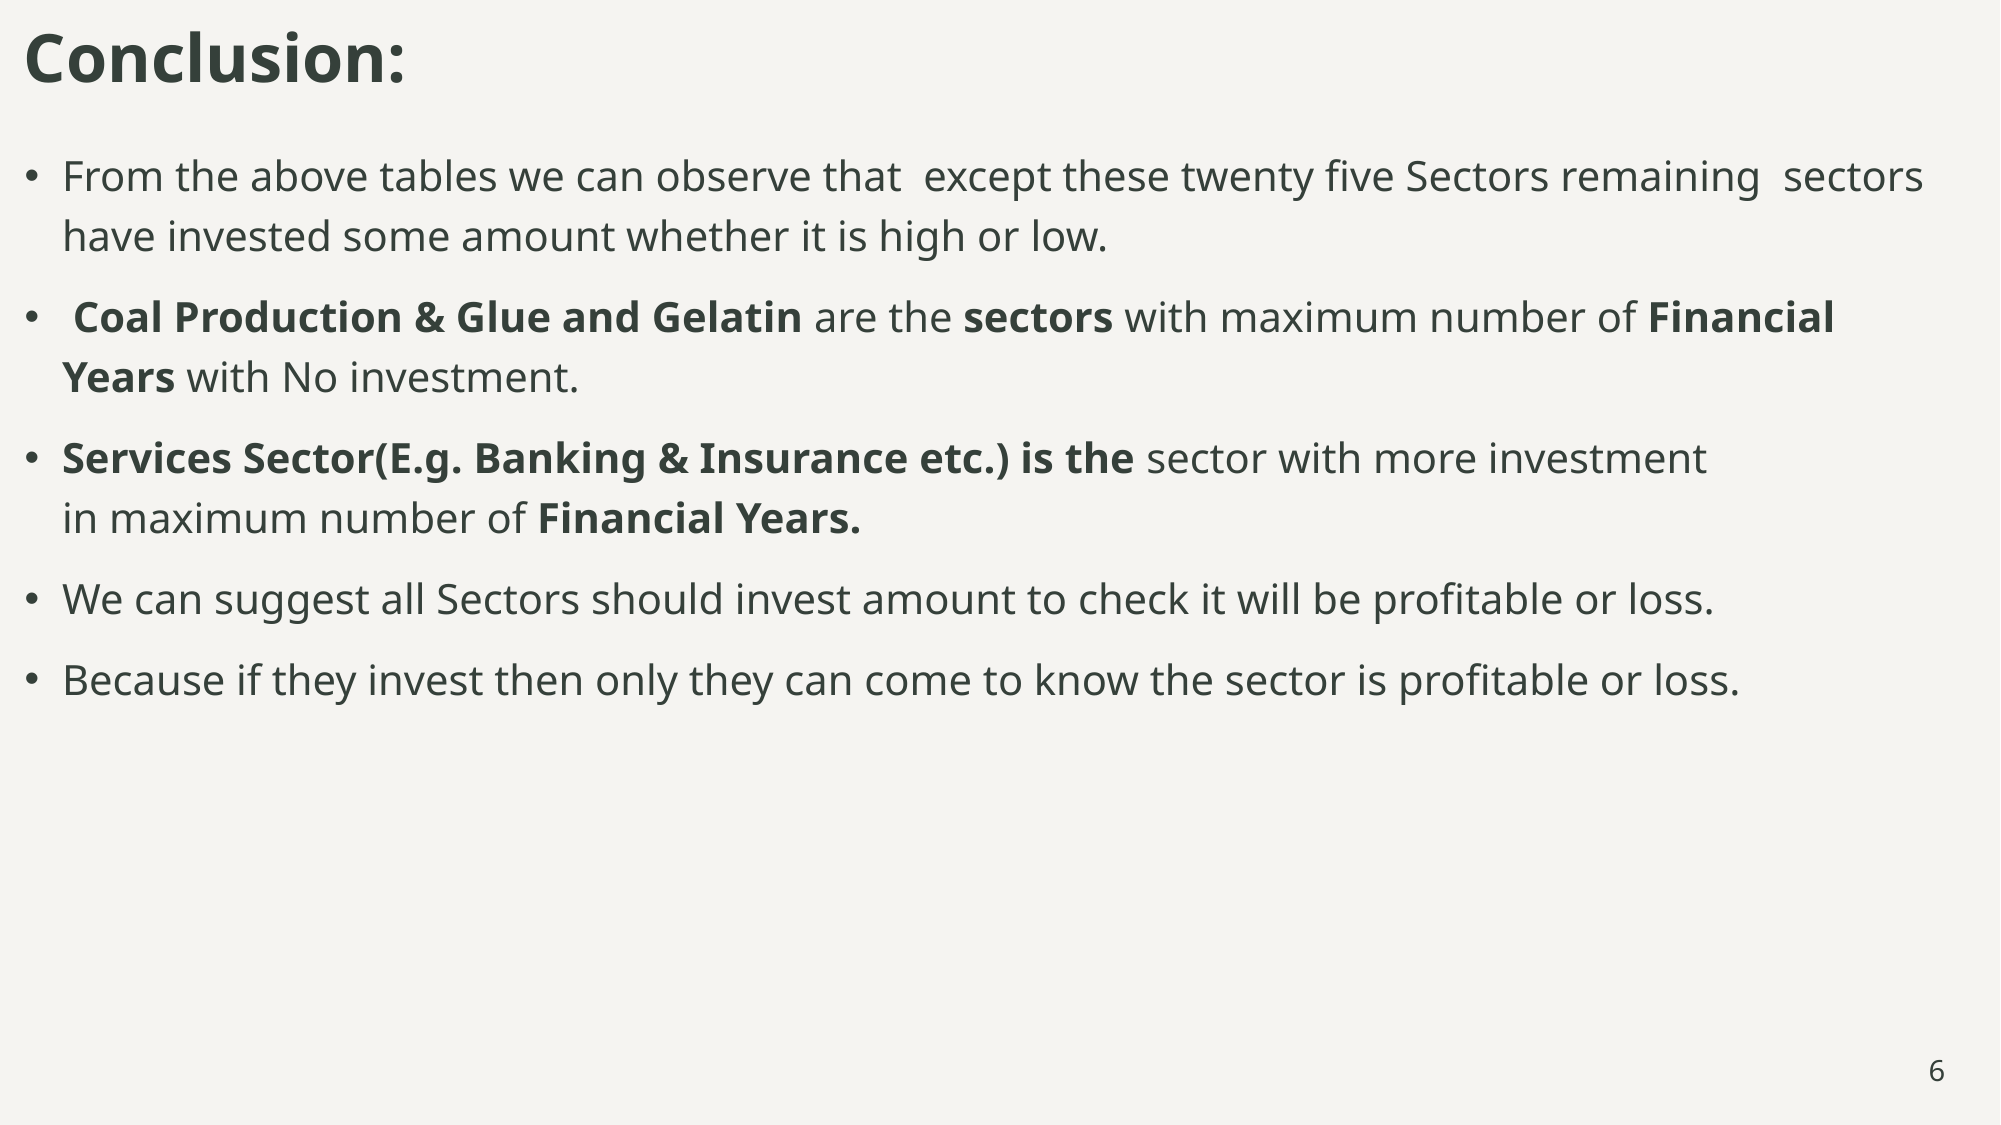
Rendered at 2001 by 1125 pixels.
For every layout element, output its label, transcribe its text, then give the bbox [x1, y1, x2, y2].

title Conclusion: [8, 0, 1723, 104]
slide_number 6 [1875, 1042, 1961, 1103]
list From the above tables we can observe that except these twenty five Sectors remaining sectors have invested some amount whether it is high or low. Coal Production & Glue and Gelatin are the sectors with maximum number of Financial Years with No investment. Services Sector(E.g. Banking & Insurance etc.) is the sector with more investment in maximum number of Financial Years. We can suggest all Sectors should invest amount to check it will be profitable or loss. Because if they invest then only they can come to know the sector is profitable or loss. [9, 132, 1992, 995]
